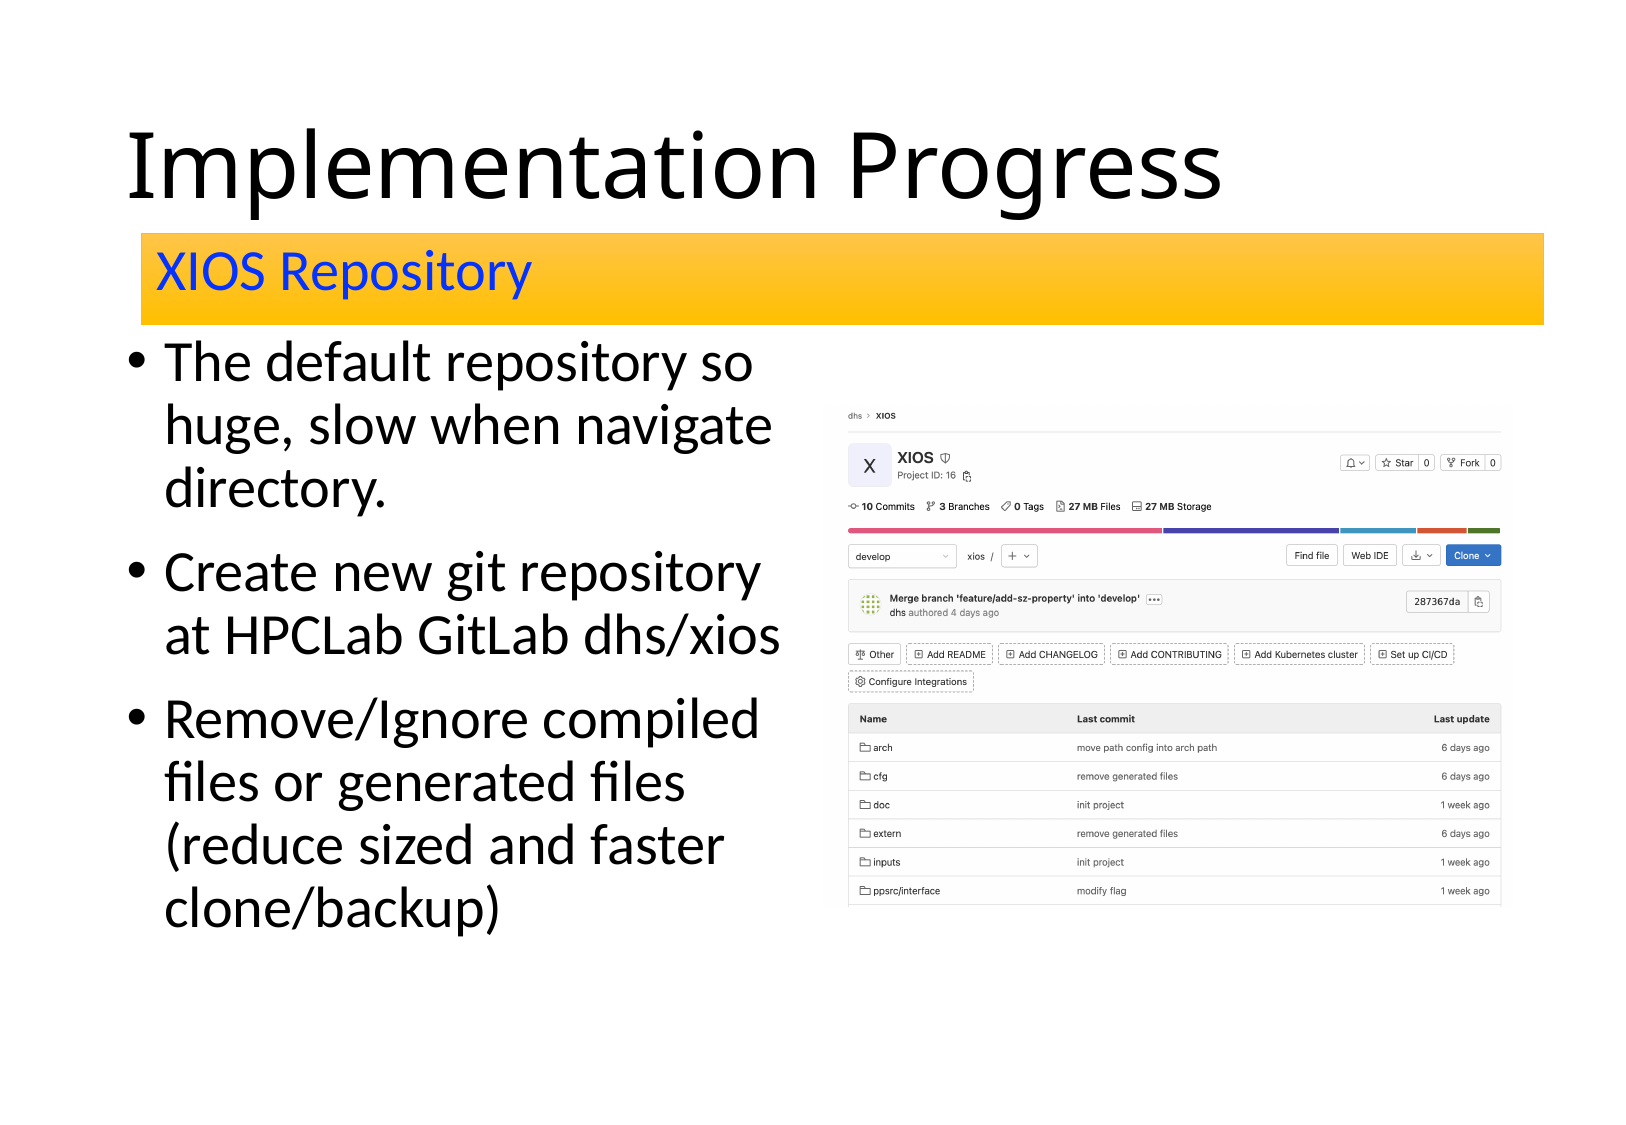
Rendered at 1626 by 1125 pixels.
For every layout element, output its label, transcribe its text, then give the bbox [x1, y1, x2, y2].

text_box XIOS Repository [141, 233, 1544, 325]
title Implementation Progress [111, 59, 1514, 278]
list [822, 405, 1514, 907]
list The default repository so huge, slow when navigate directory. Create new git repository at HPCLab GitLab dhs/xios Remove/Ignore compiled files or generated files (reduce sized and faster clone/backup) [111, 324, 803, 1014]
